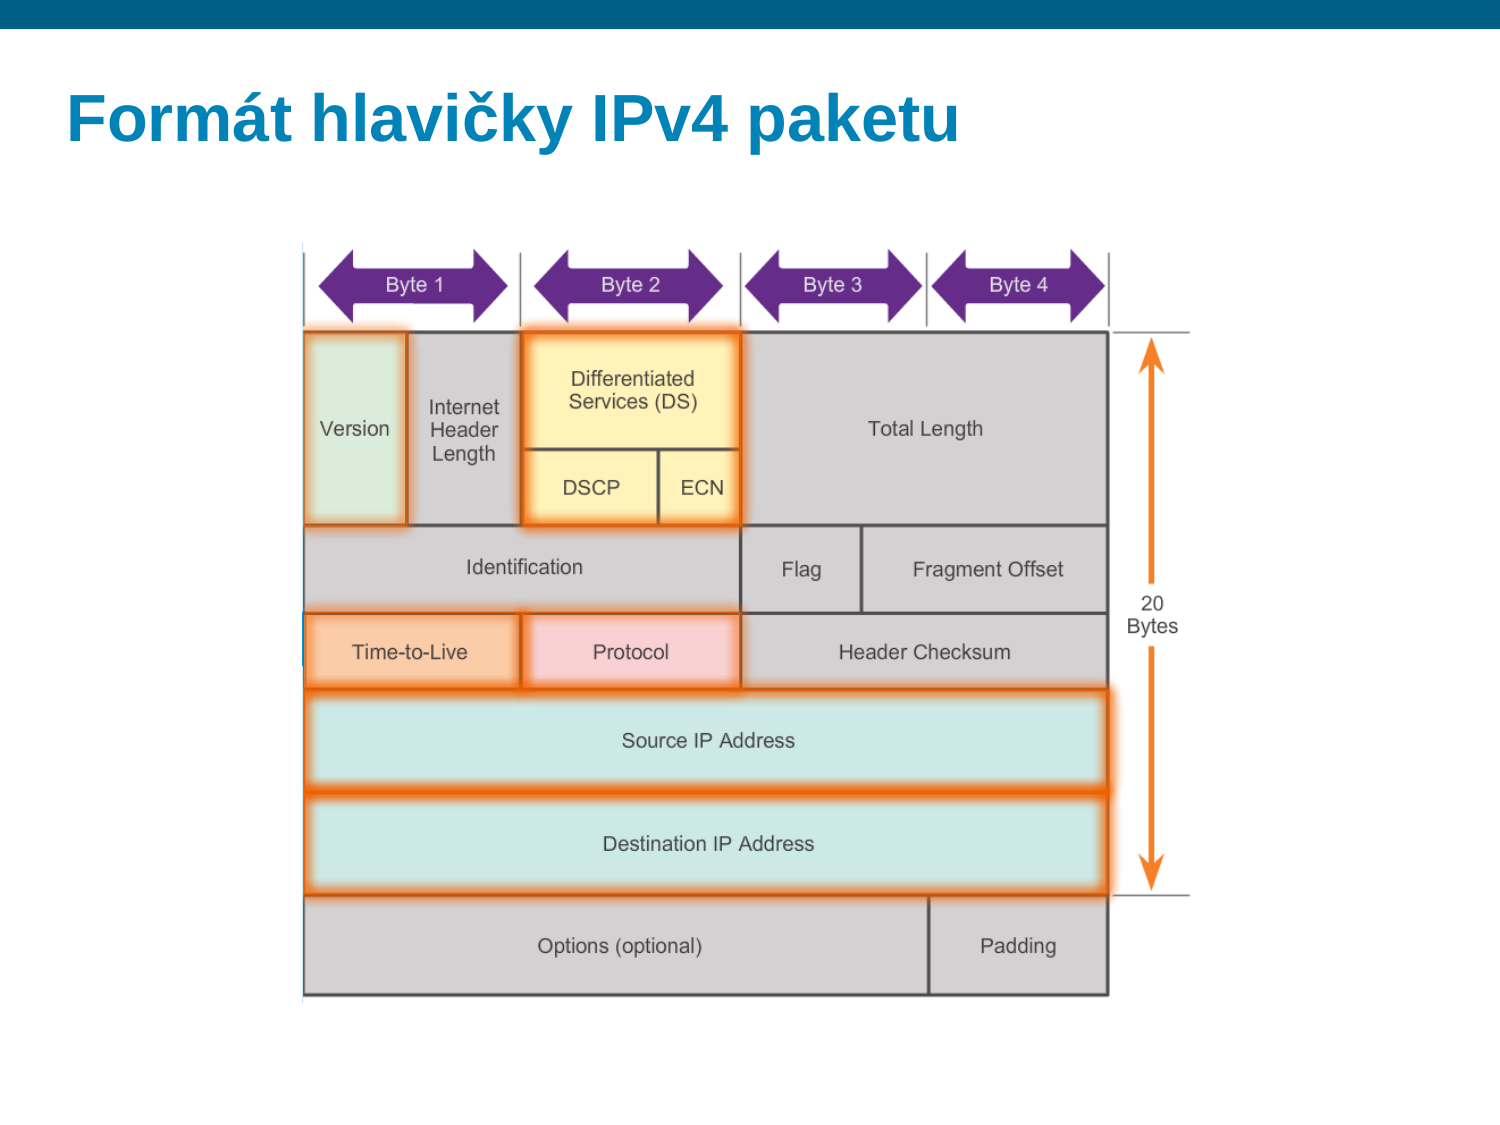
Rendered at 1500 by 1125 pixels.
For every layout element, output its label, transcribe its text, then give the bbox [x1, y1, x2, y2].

title Formát hlavičky IPv4 paketu [53, 50, 1447, 163]
picture [302, 243, 1202, 1003]
